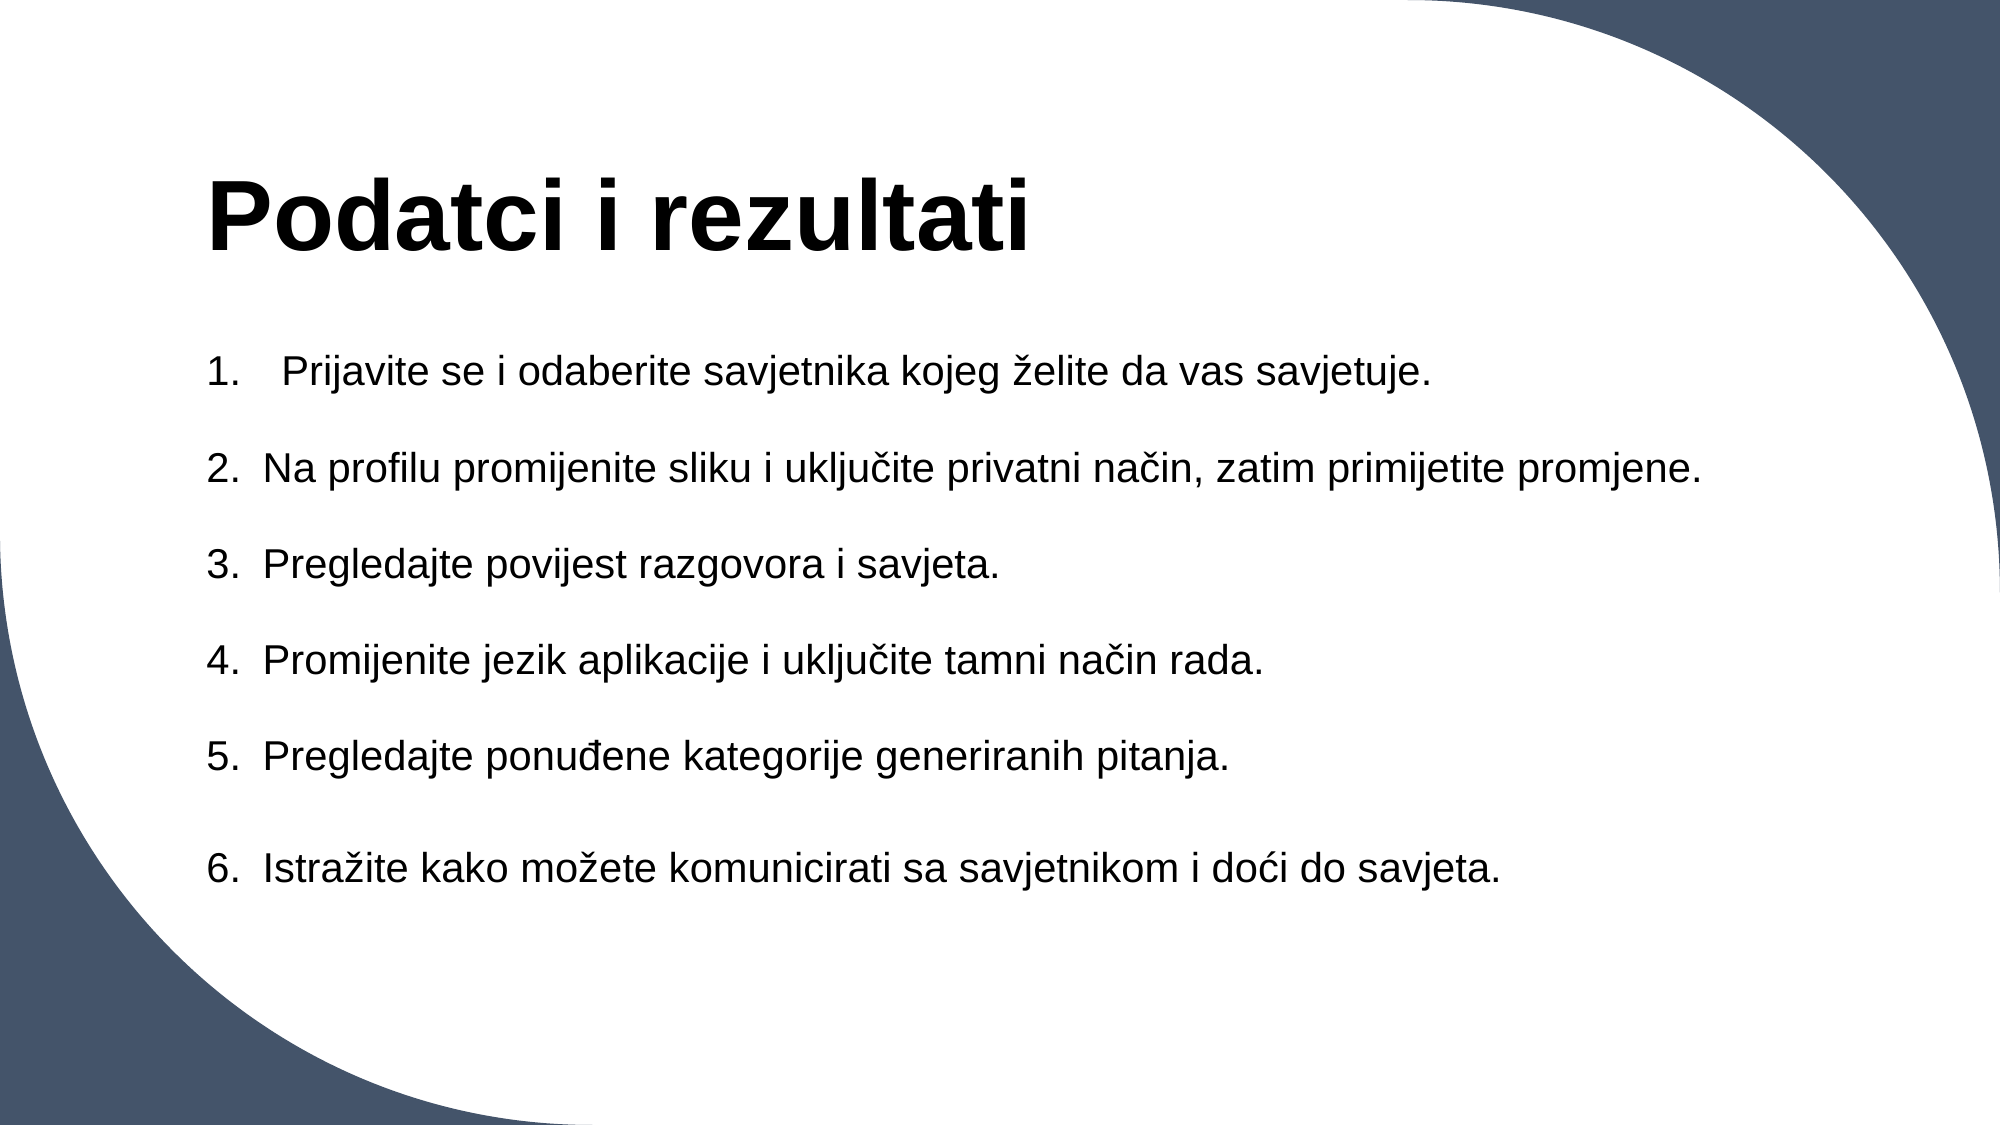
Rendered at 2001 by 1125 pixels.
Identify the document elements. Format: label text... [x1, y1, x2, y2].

title Podatci i rezultati [191, 62, 1796, 280]
list Prijavite se i odaberite savjetnika kojeg želite da vas savjetuje. Na profilu promijenite sliku i uključite privatni način, zatim primijetite promjene. Pregledajte povijest razgovora i savjeta. Promijenite jezik aplikacije i uključite tamni način rada. Pregledajte ponuđene kategorije generiranih pitanja. Istražite kako možete komunicirati sa savjetnikom i doći do savjeta. [191, 342, 1796, 1024]
